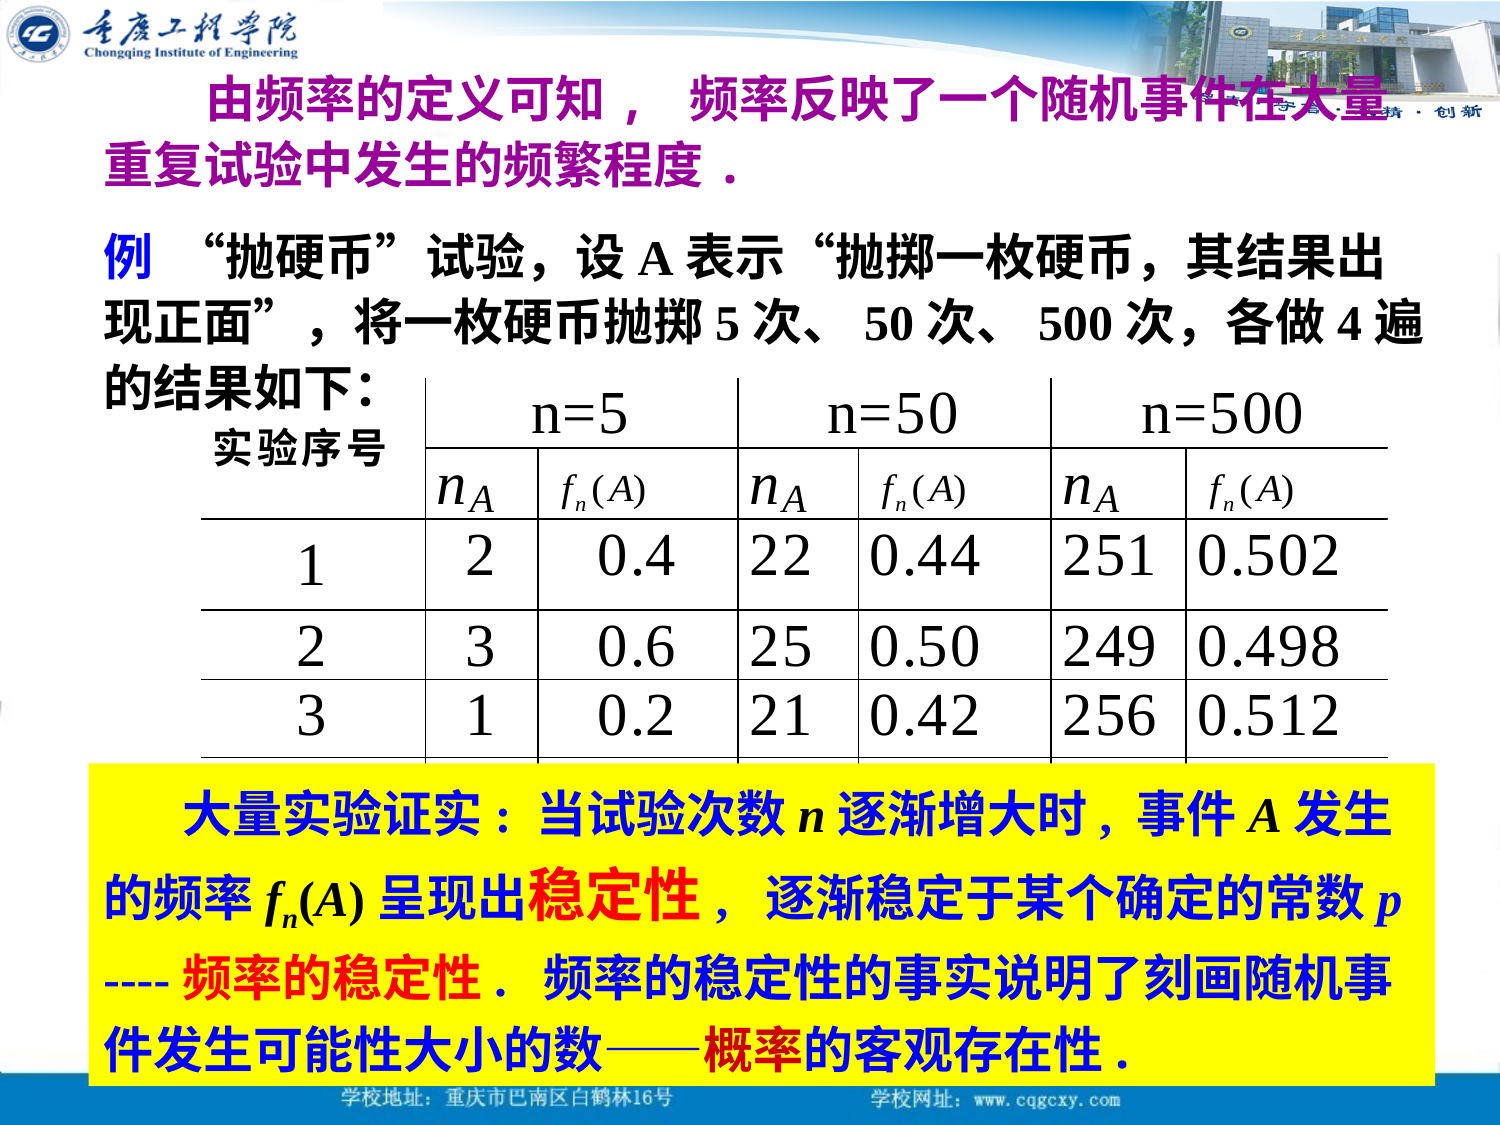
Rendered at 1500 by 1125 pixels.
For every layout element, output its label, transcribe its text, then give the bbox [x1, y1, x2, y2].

text_box 由频率的定义可知, 频率反映了一个随机事件在大量重复试验中发生的频繁程度. 例 “抛硬币”试验，设A表示“抛掷一枚硬币，其结果出现正面”，将一枚硬币抛掷5次、50次、500次，各做4遍的结果如下： [88, 54, 1447, 425]
picture [0, 0, 1500, 1125]
text_box 大量实验证实: 当试验次数n逐渐增大时, 事件A发生的频率fn(A)呈现出稳定性, 逐渐稳定于某个确定的常数p ----频率的稳定性. 频率的稳定性的事实说明了刻画随机事件发生可能性大小的数——概率的客观存在性. [88, 763, 1436, 1086]
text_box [185, 377, 1388, 929]
